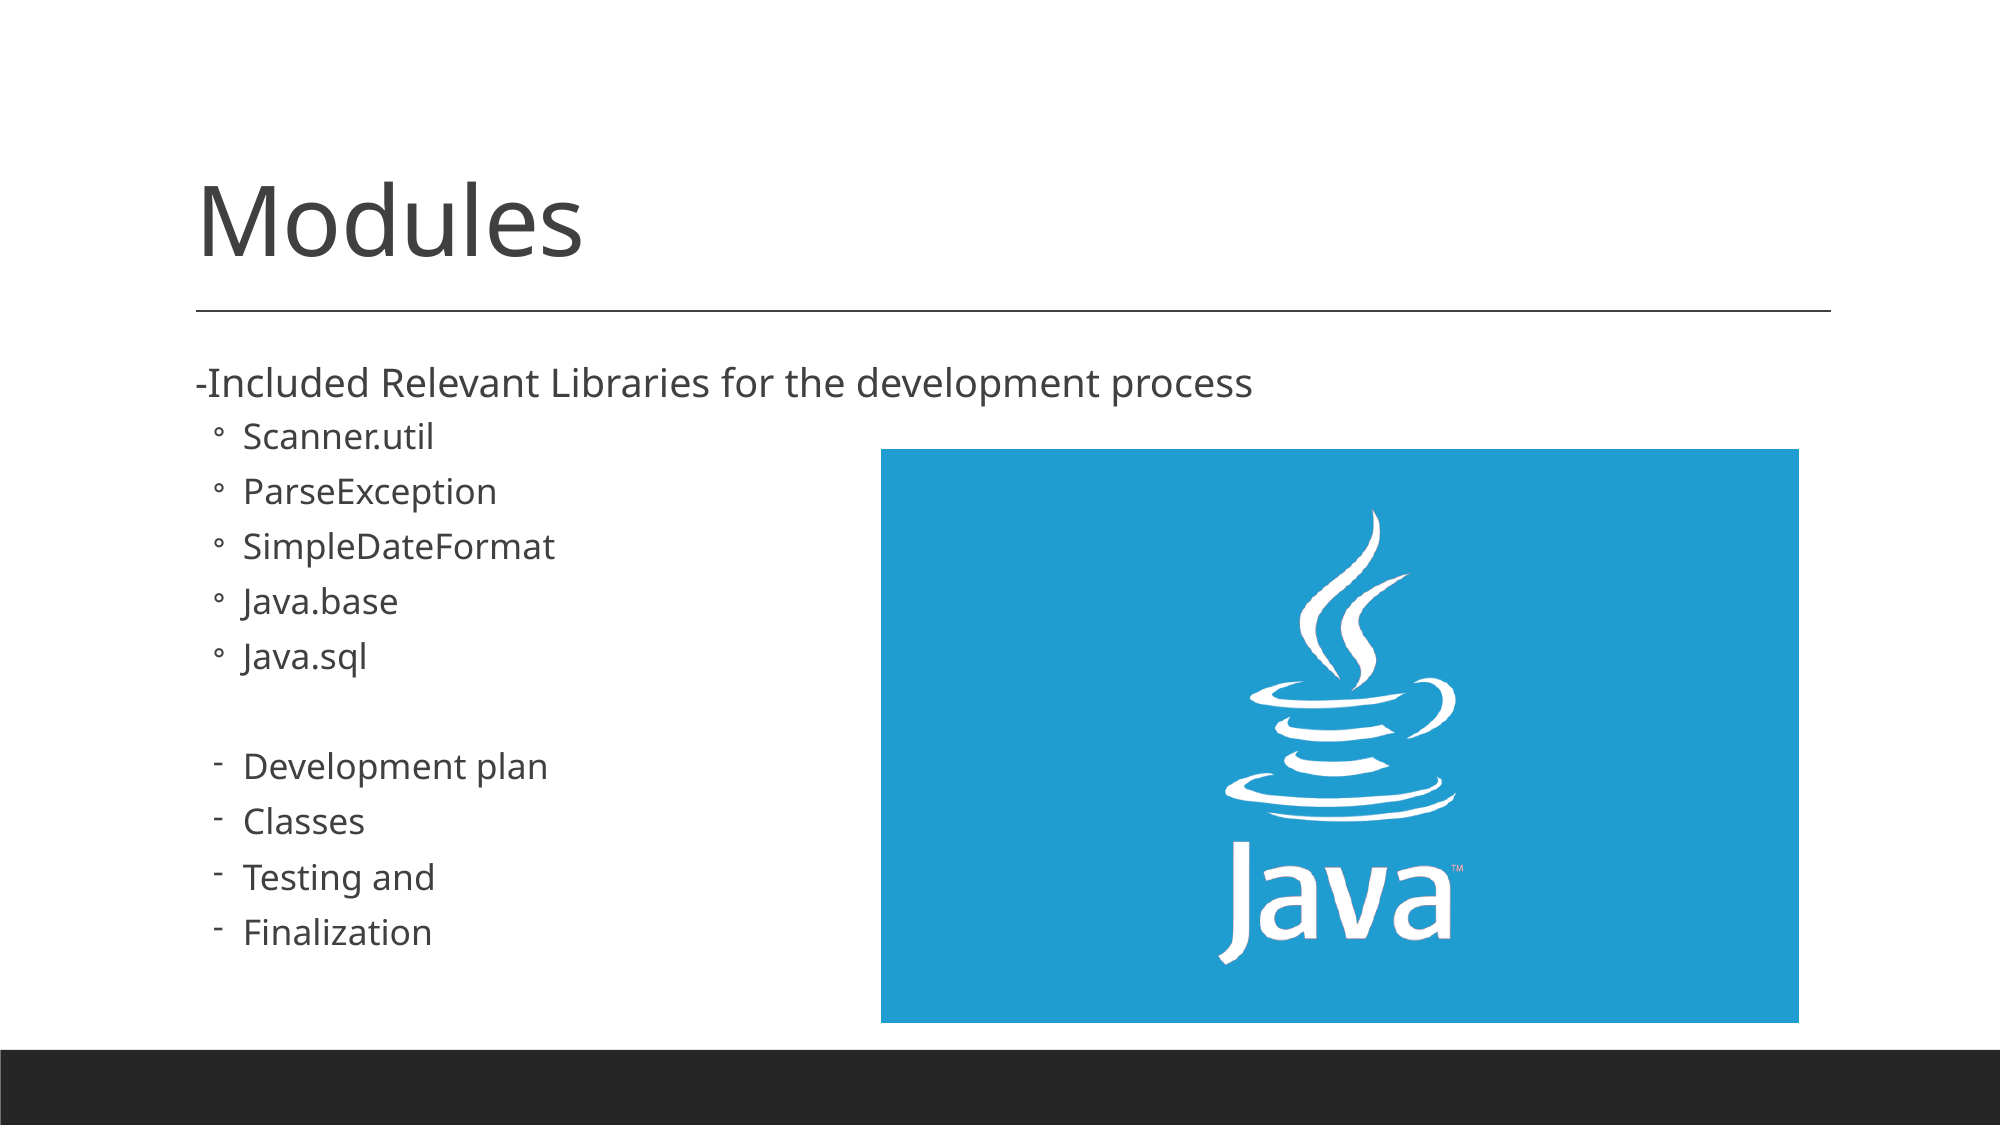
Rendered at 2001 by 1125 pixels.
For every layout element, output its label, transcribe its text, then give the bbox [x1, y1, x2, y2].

list -Included Relevant Libraries for the development process Scanner.util ParseException SimpleDateFormat Java.base Java.sql Development plan Classes Testing and Finalization [180, 345, 1830, 963]
picture [881, 448, 1800, 1024]
title Modules [180, 47, 1830, 285]
